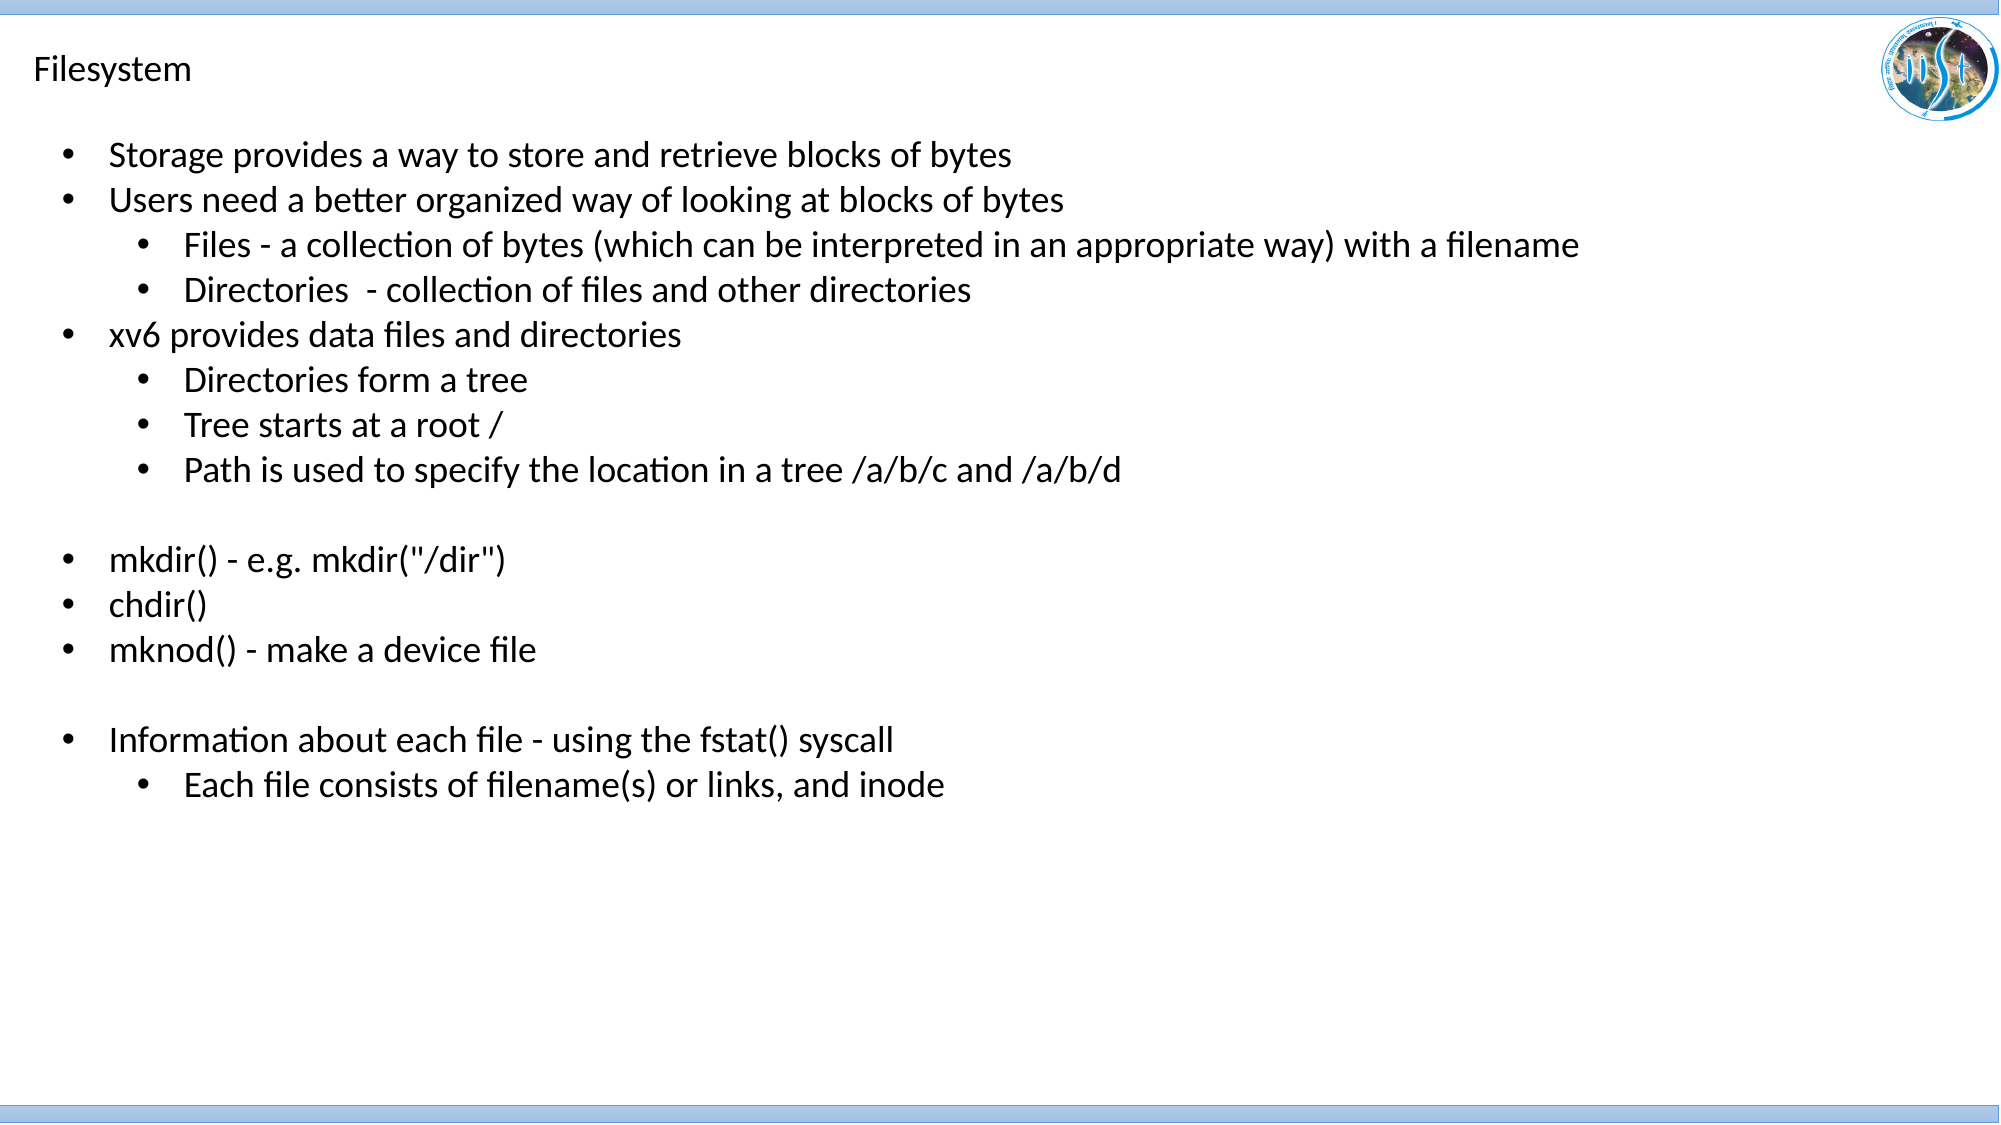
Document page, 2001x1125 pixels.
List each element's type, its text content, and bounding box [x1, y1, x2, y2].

text_box Storage provides a way to store and retrieve blocks of bytes Users need a better organized way of looking at blocks of bytes Files - a collection of bytes (which can be interpreted in an appropriate way) with a filename Directories - collection of files and other directories xv6 provides data files and directories Directories form a tree Tree starts at a root / Path is used to specify the location in a tree /a/b/c and /a/b/d mkdir() - e.g. mkdir("/dir") chdir() mknod() - make a device file Information about each file - using the fstat() syscall Each file consists of filename(s) or links, and inode [47, 123, 1968, 813]
text_box [0, 1105, 1999, 1123]
picture [1954, 79, 1999, 121]
text_box [0, 0, 1999, 15]
text_box Filesystem [18, 36, 1862, 97]
picture [1881, 17, 1999, 121]
